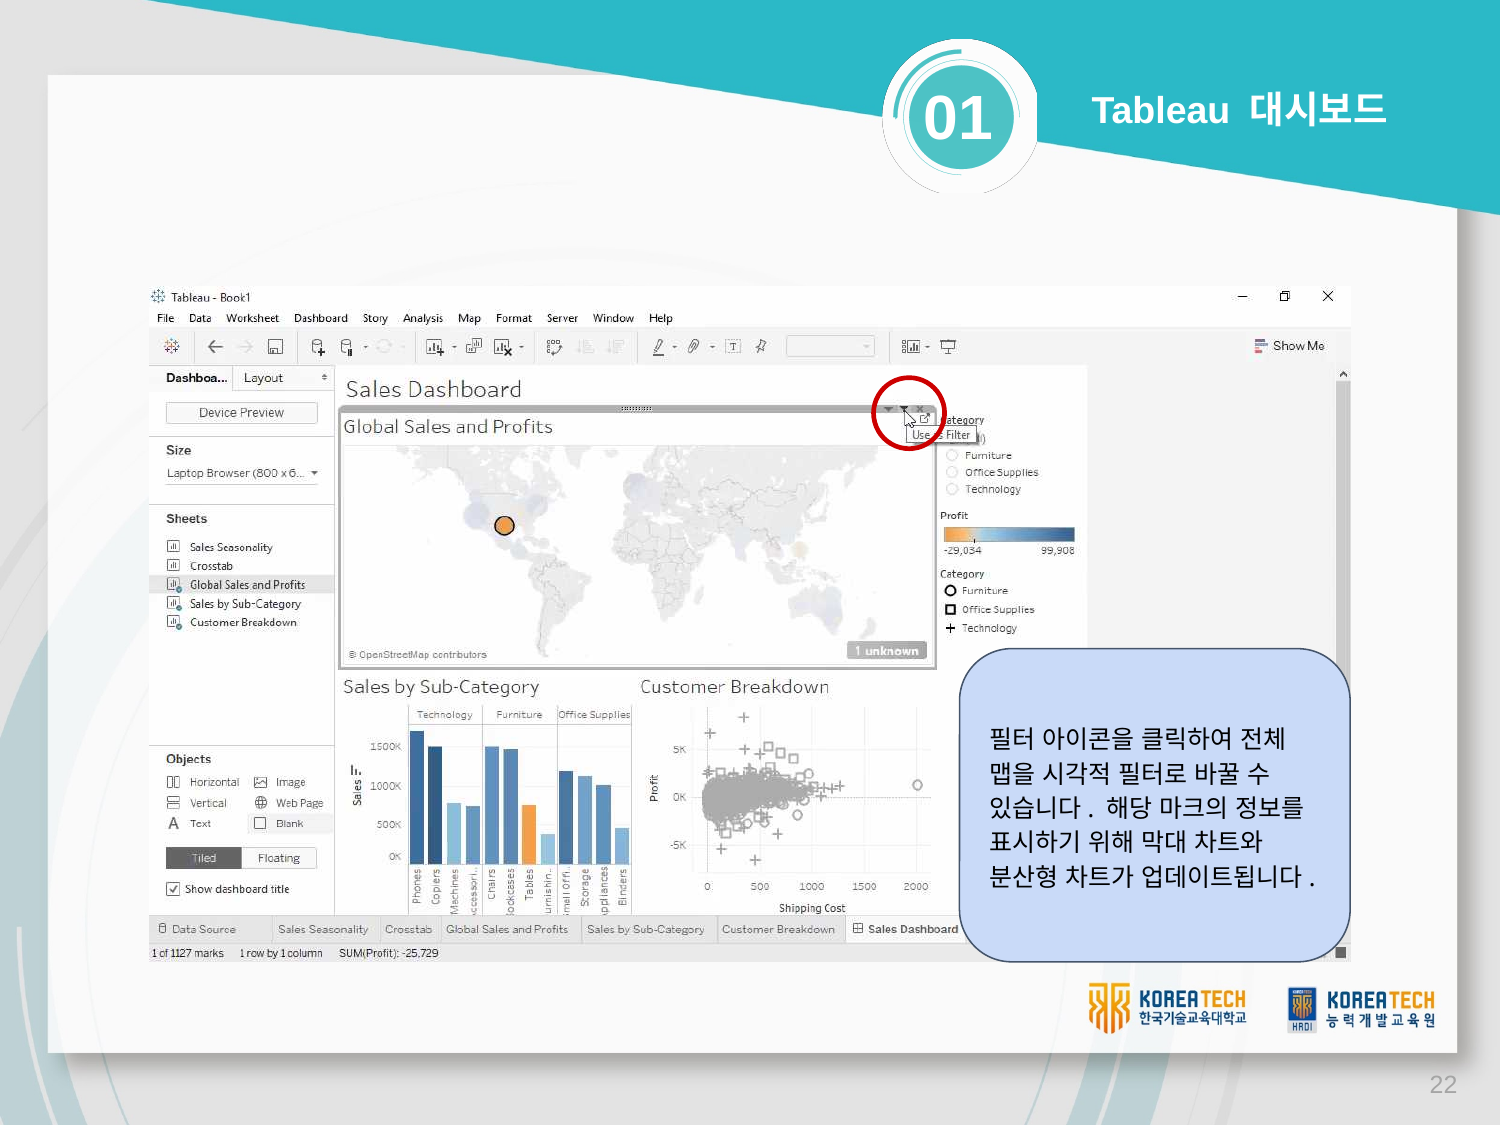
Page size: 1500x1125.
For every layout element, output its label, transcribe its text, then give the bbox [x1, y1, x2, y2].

text_box Tableau 대시보드 [1046, 78, 1433, 140]
picture [0, 0, 1500, 1125]
slide_number 22 [1225, 1053, 1473, 1114]
text_box [120, 170, 1273, 262]
